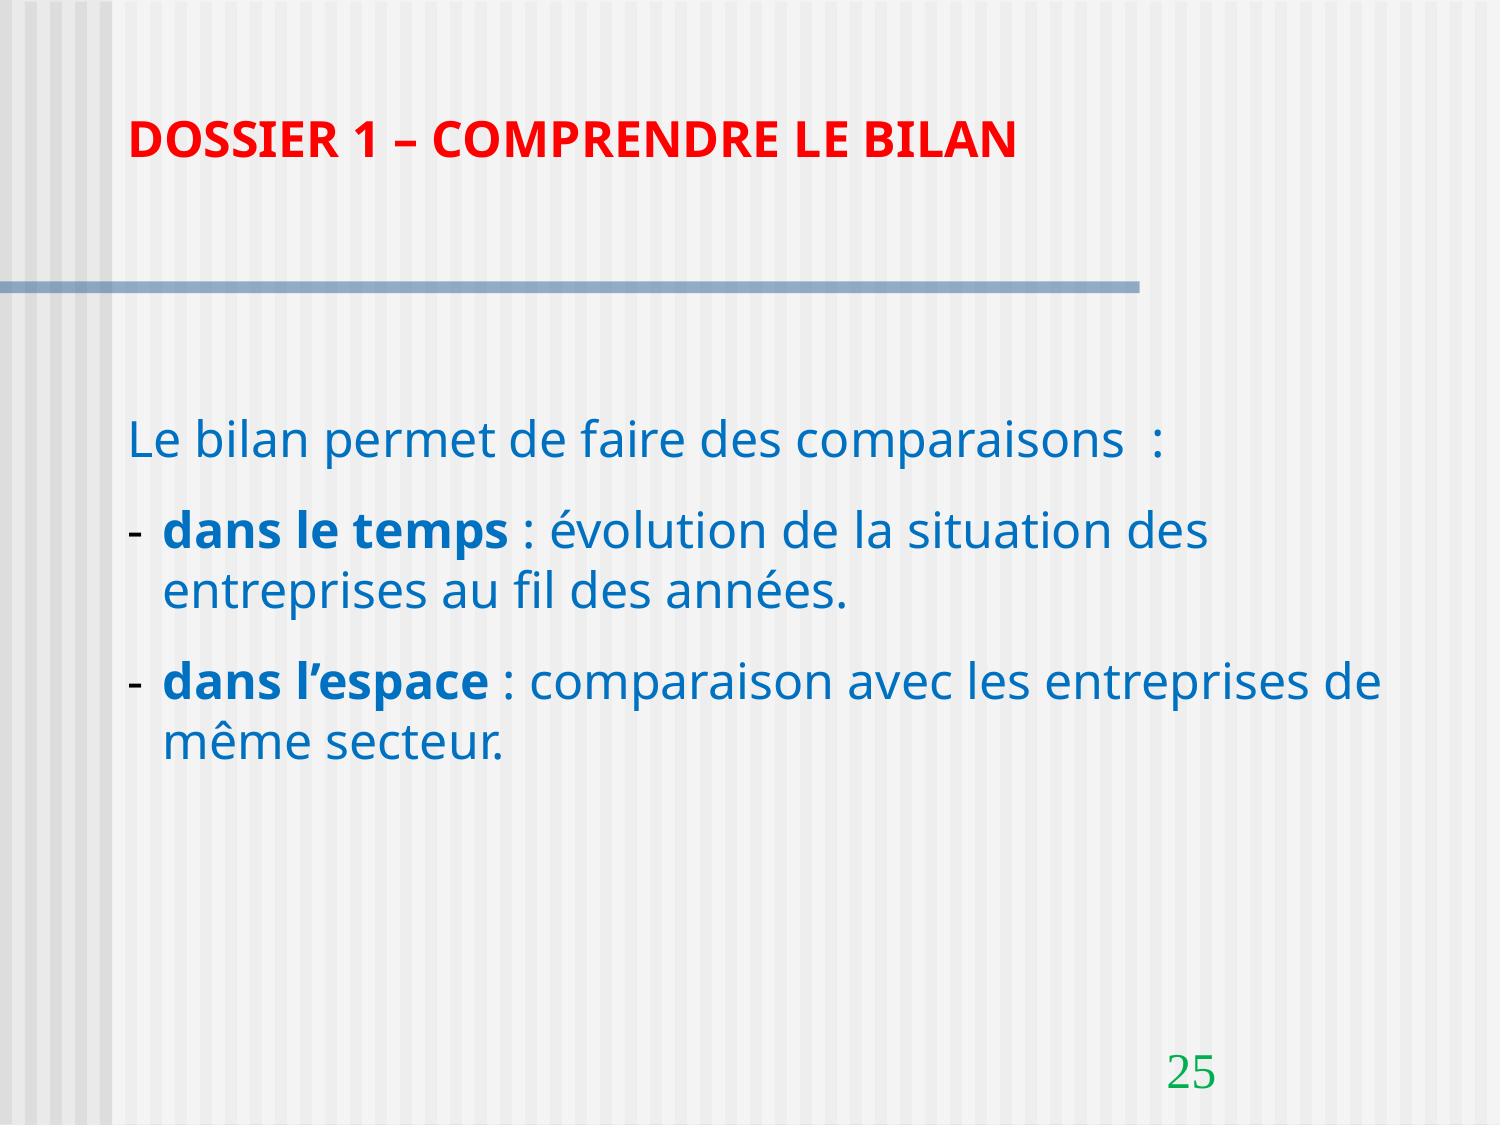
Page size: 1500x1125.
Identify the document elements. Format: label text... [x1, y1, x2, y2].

slide_number 25 [1151, 1030, 1464, 1106]
text_box Le bilan permet de faire des comparaisons : dans le temps : évolution de la situation des entreprises au fil des années. dans l’espace : comparaison avec les entreprises de même secteur. [112, 399, 1438, 778]
text_box DOSSIER 1 – COMPRENDRE LE BILAN [112, 99, 1425, 176]
